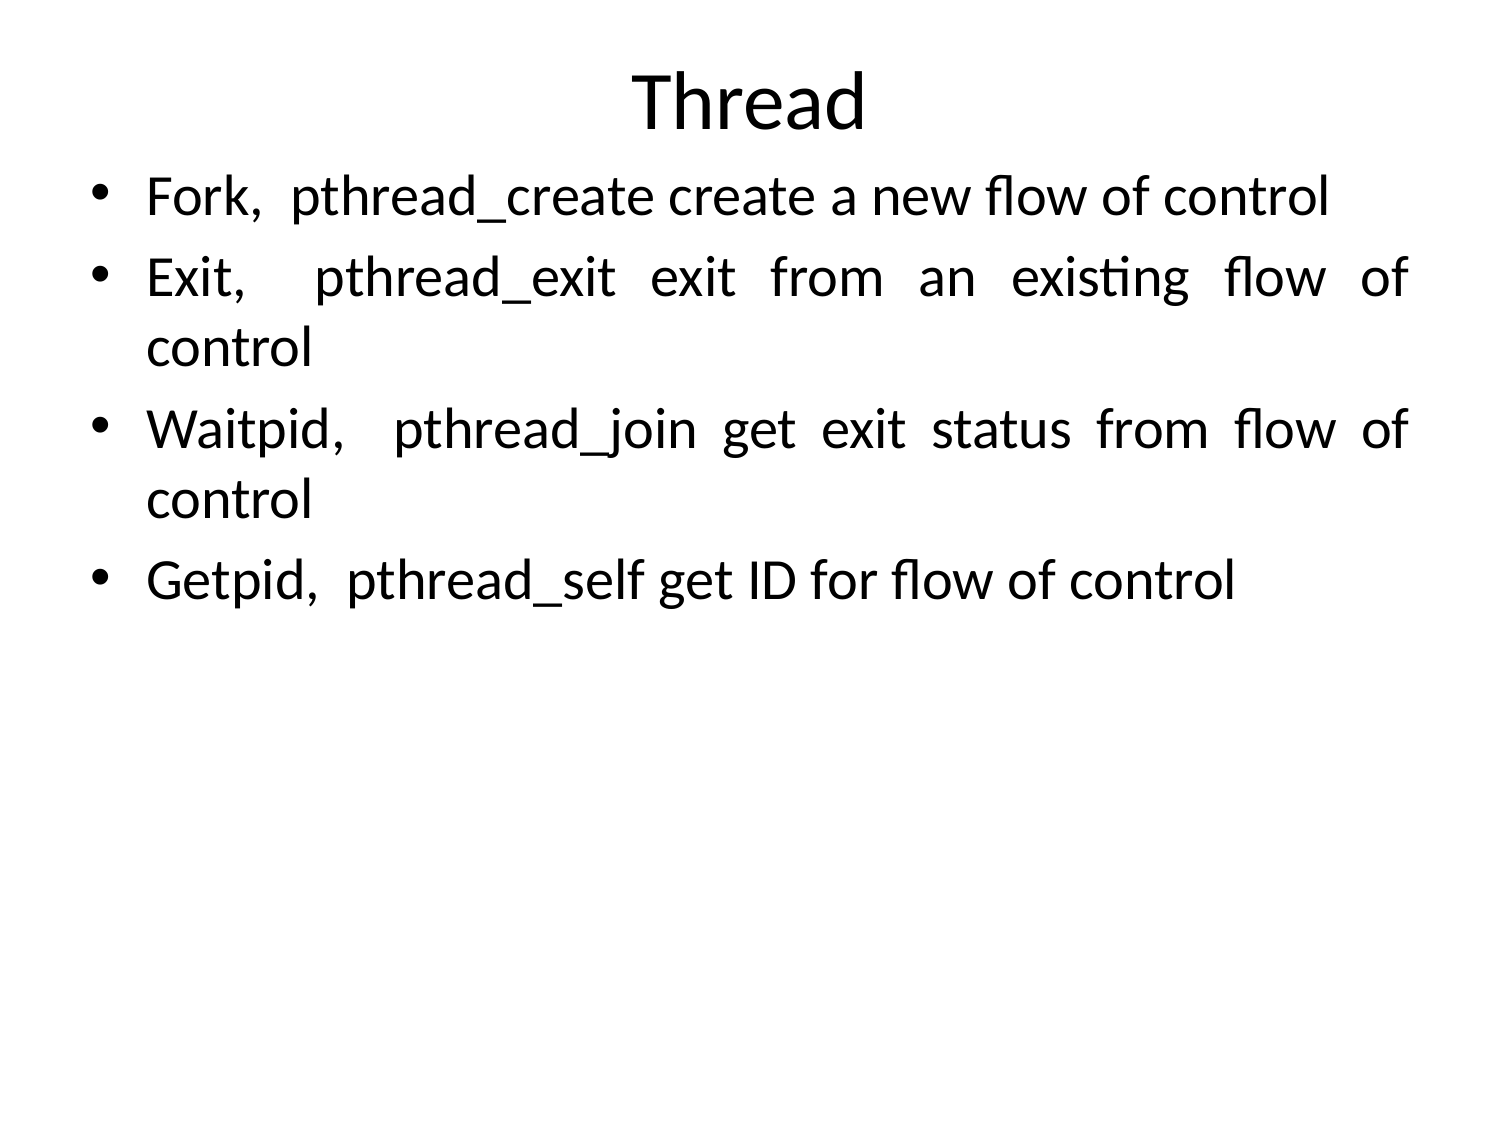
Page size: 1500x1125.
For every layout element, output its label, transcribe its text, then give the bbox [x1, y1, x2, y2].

title Thread [75, 30, 1425, 149]
list Fork, pthread_create create a new flow of control Exit, pthread_exit exit from an existing flow of control Waitpid, pthread_join get exit status from flow of control Getpid, pthread_self get ID for flow of control [75, 149, 1425, 1071]
